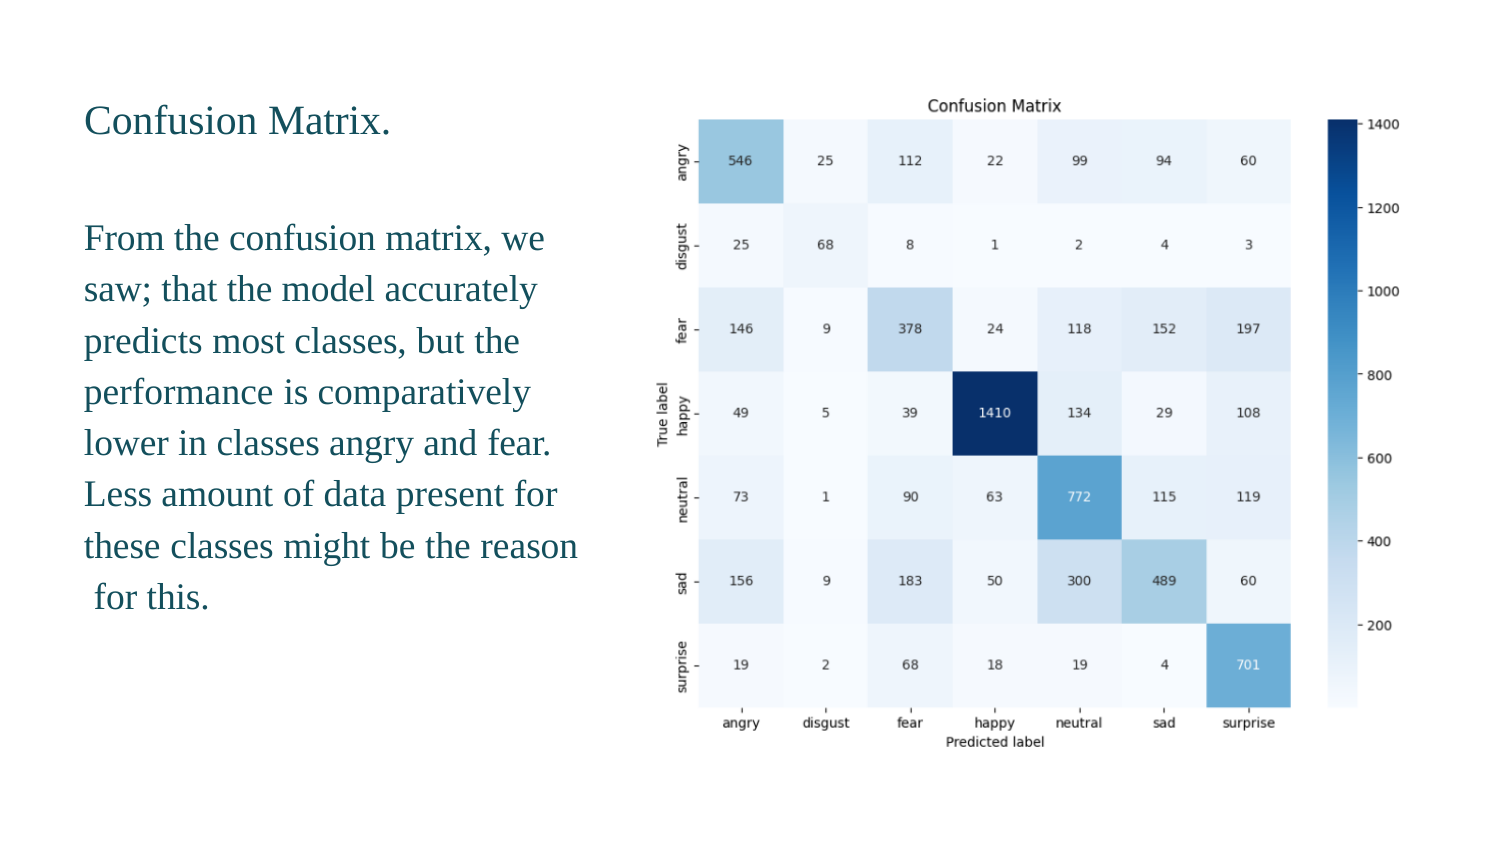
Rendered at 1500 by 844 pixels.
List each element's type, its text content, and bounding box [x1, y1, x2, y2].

text_box From the confusion matrix, we saw; that the model accurately predicts most classes, but the performance is comparatively lower in classes angry and fear. Less amount of data present for these classes might be the reason for this. [81, 204, 580, 617]
picture [649, 94, 1406, 750]
title Confusion Matrix. [82, 44, 415, 188]
